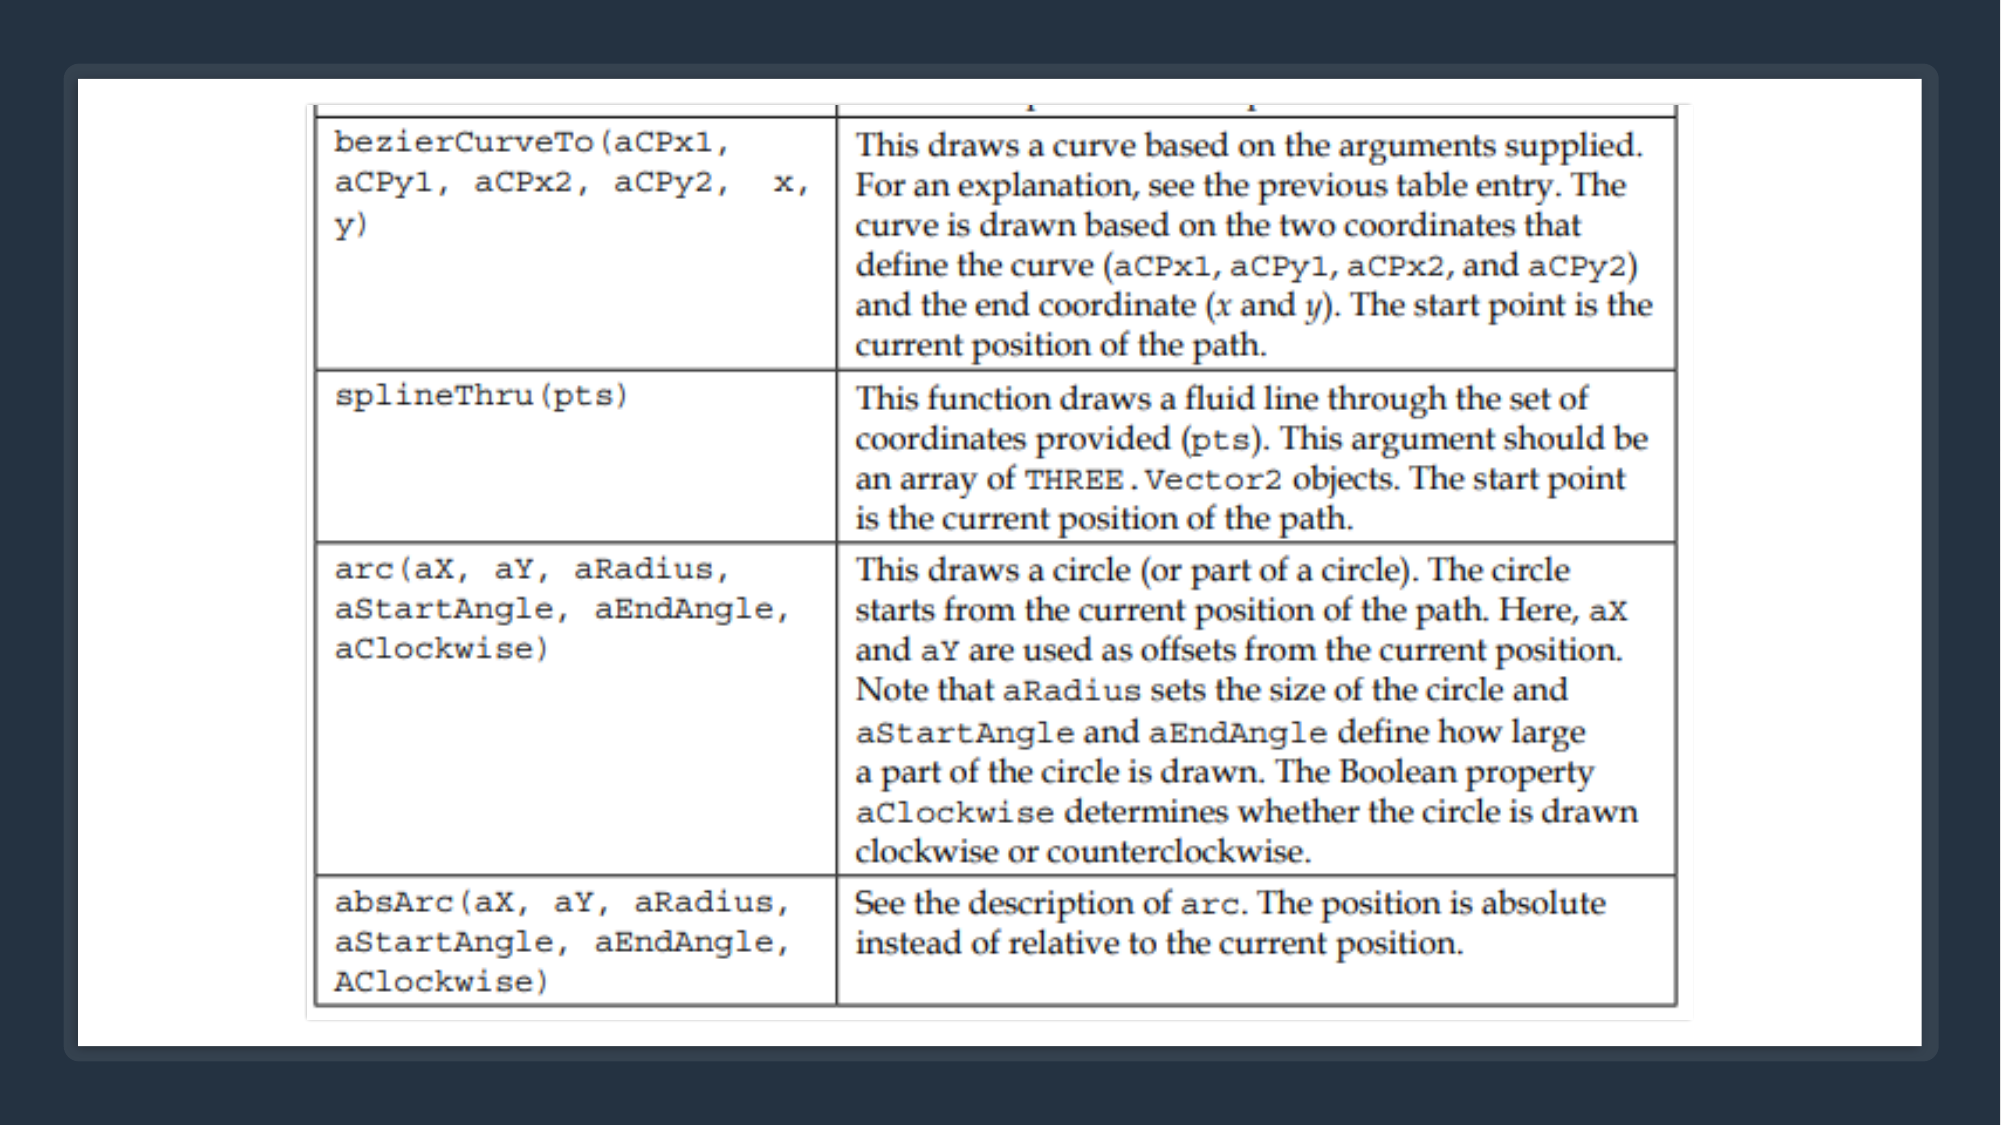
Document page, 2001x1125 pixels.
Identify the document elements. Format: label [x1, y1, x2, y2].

text_box [78, 78, 1924, 1047]
list [307, 105, 1693, 1020]
text_box [0, 0, 2000, 1125]
